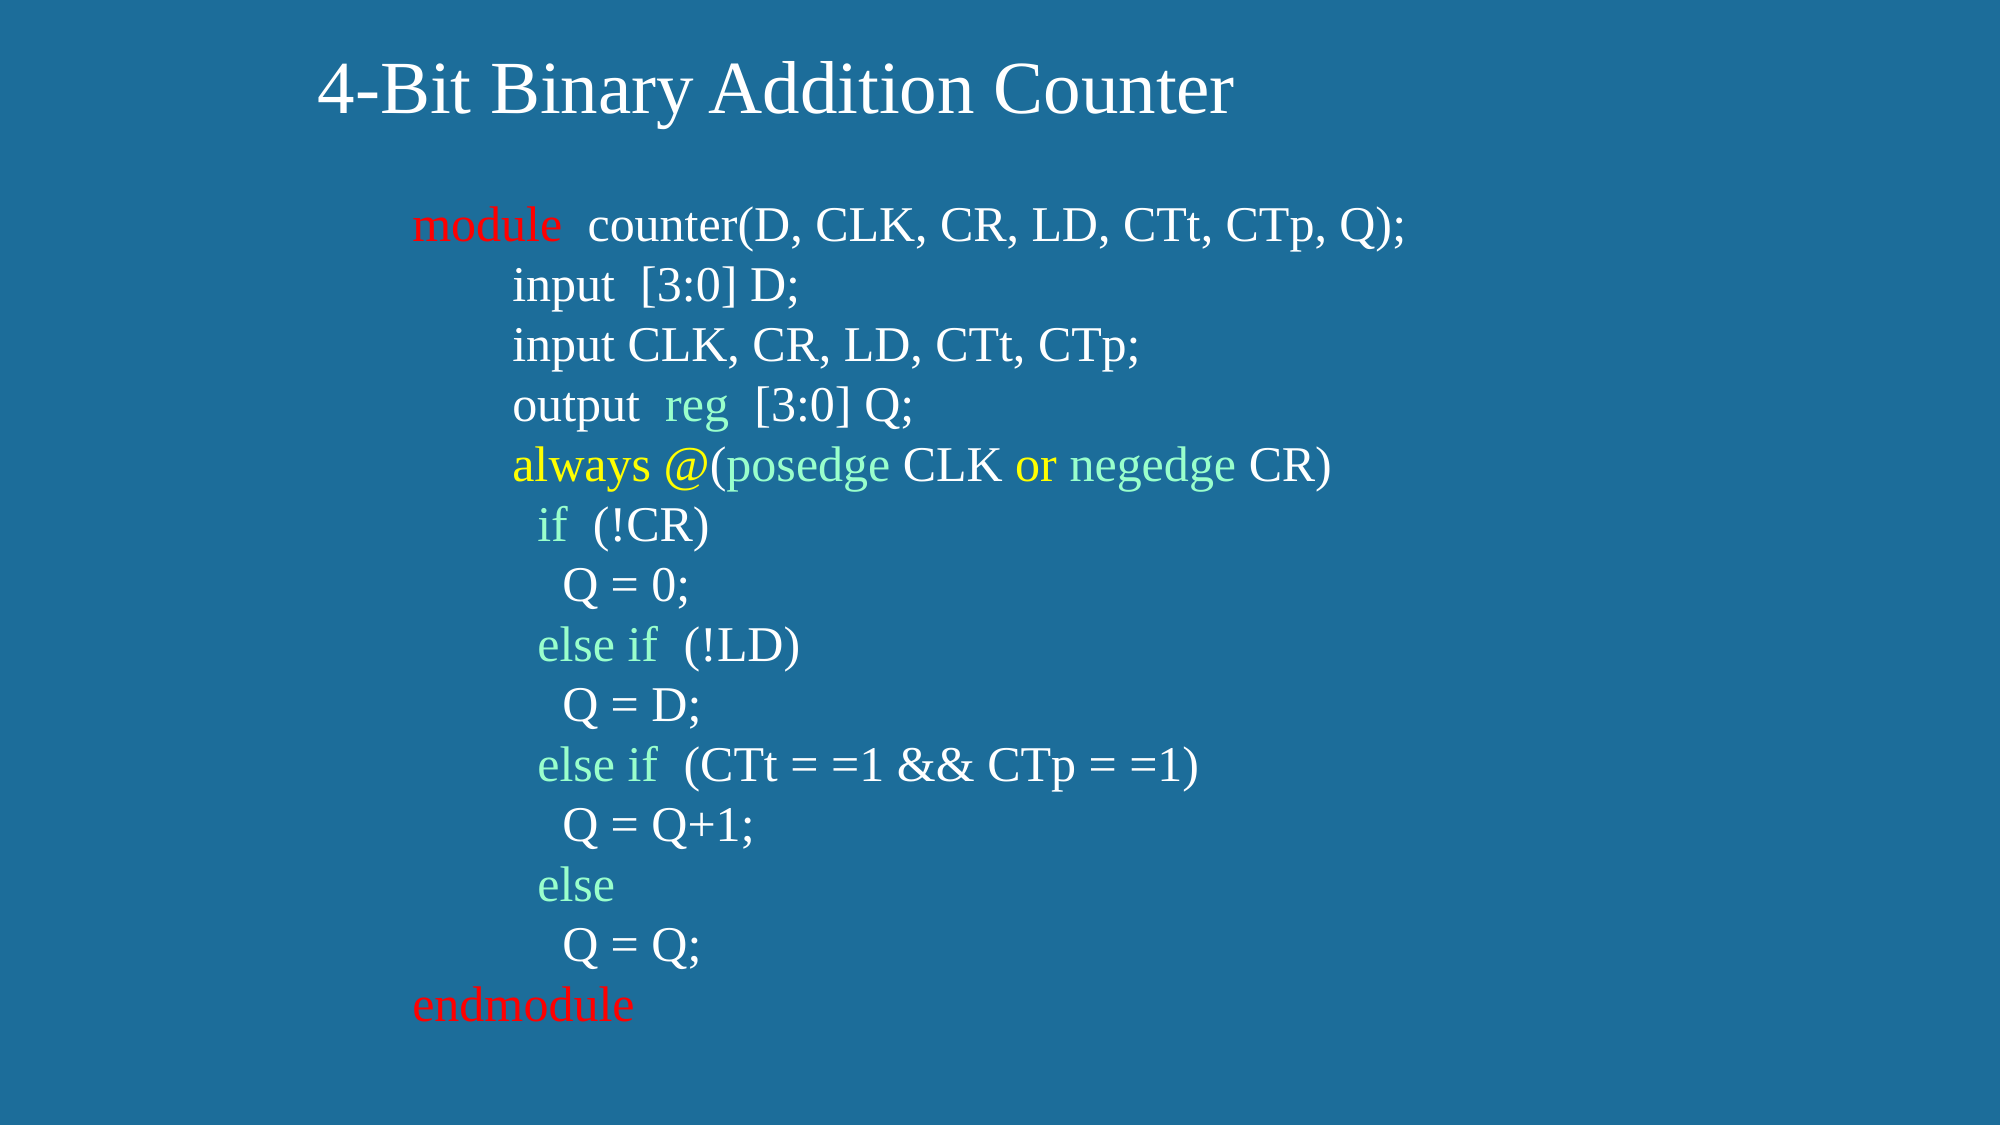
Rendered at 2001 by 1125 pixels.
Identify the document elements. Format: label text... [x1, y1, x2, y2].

text_box 4-Bit Binary Addition Counter [303, 30, 1668, 136]
text_box module counter(D, CLK, CR, LD, CTt, CTp, Q); input [3:0] D; input CLK, CR, LD, CTt, CTp; output reg [3:0] Q; always @(posedge CLK or negedge CR) if (!CR) Q = 0; else if (!LD) Q = D; else if (CTt = =1 && CTp = =1) Q = Q+1; else Q = Q; endmodule [397, 184, 2000, 1115]
